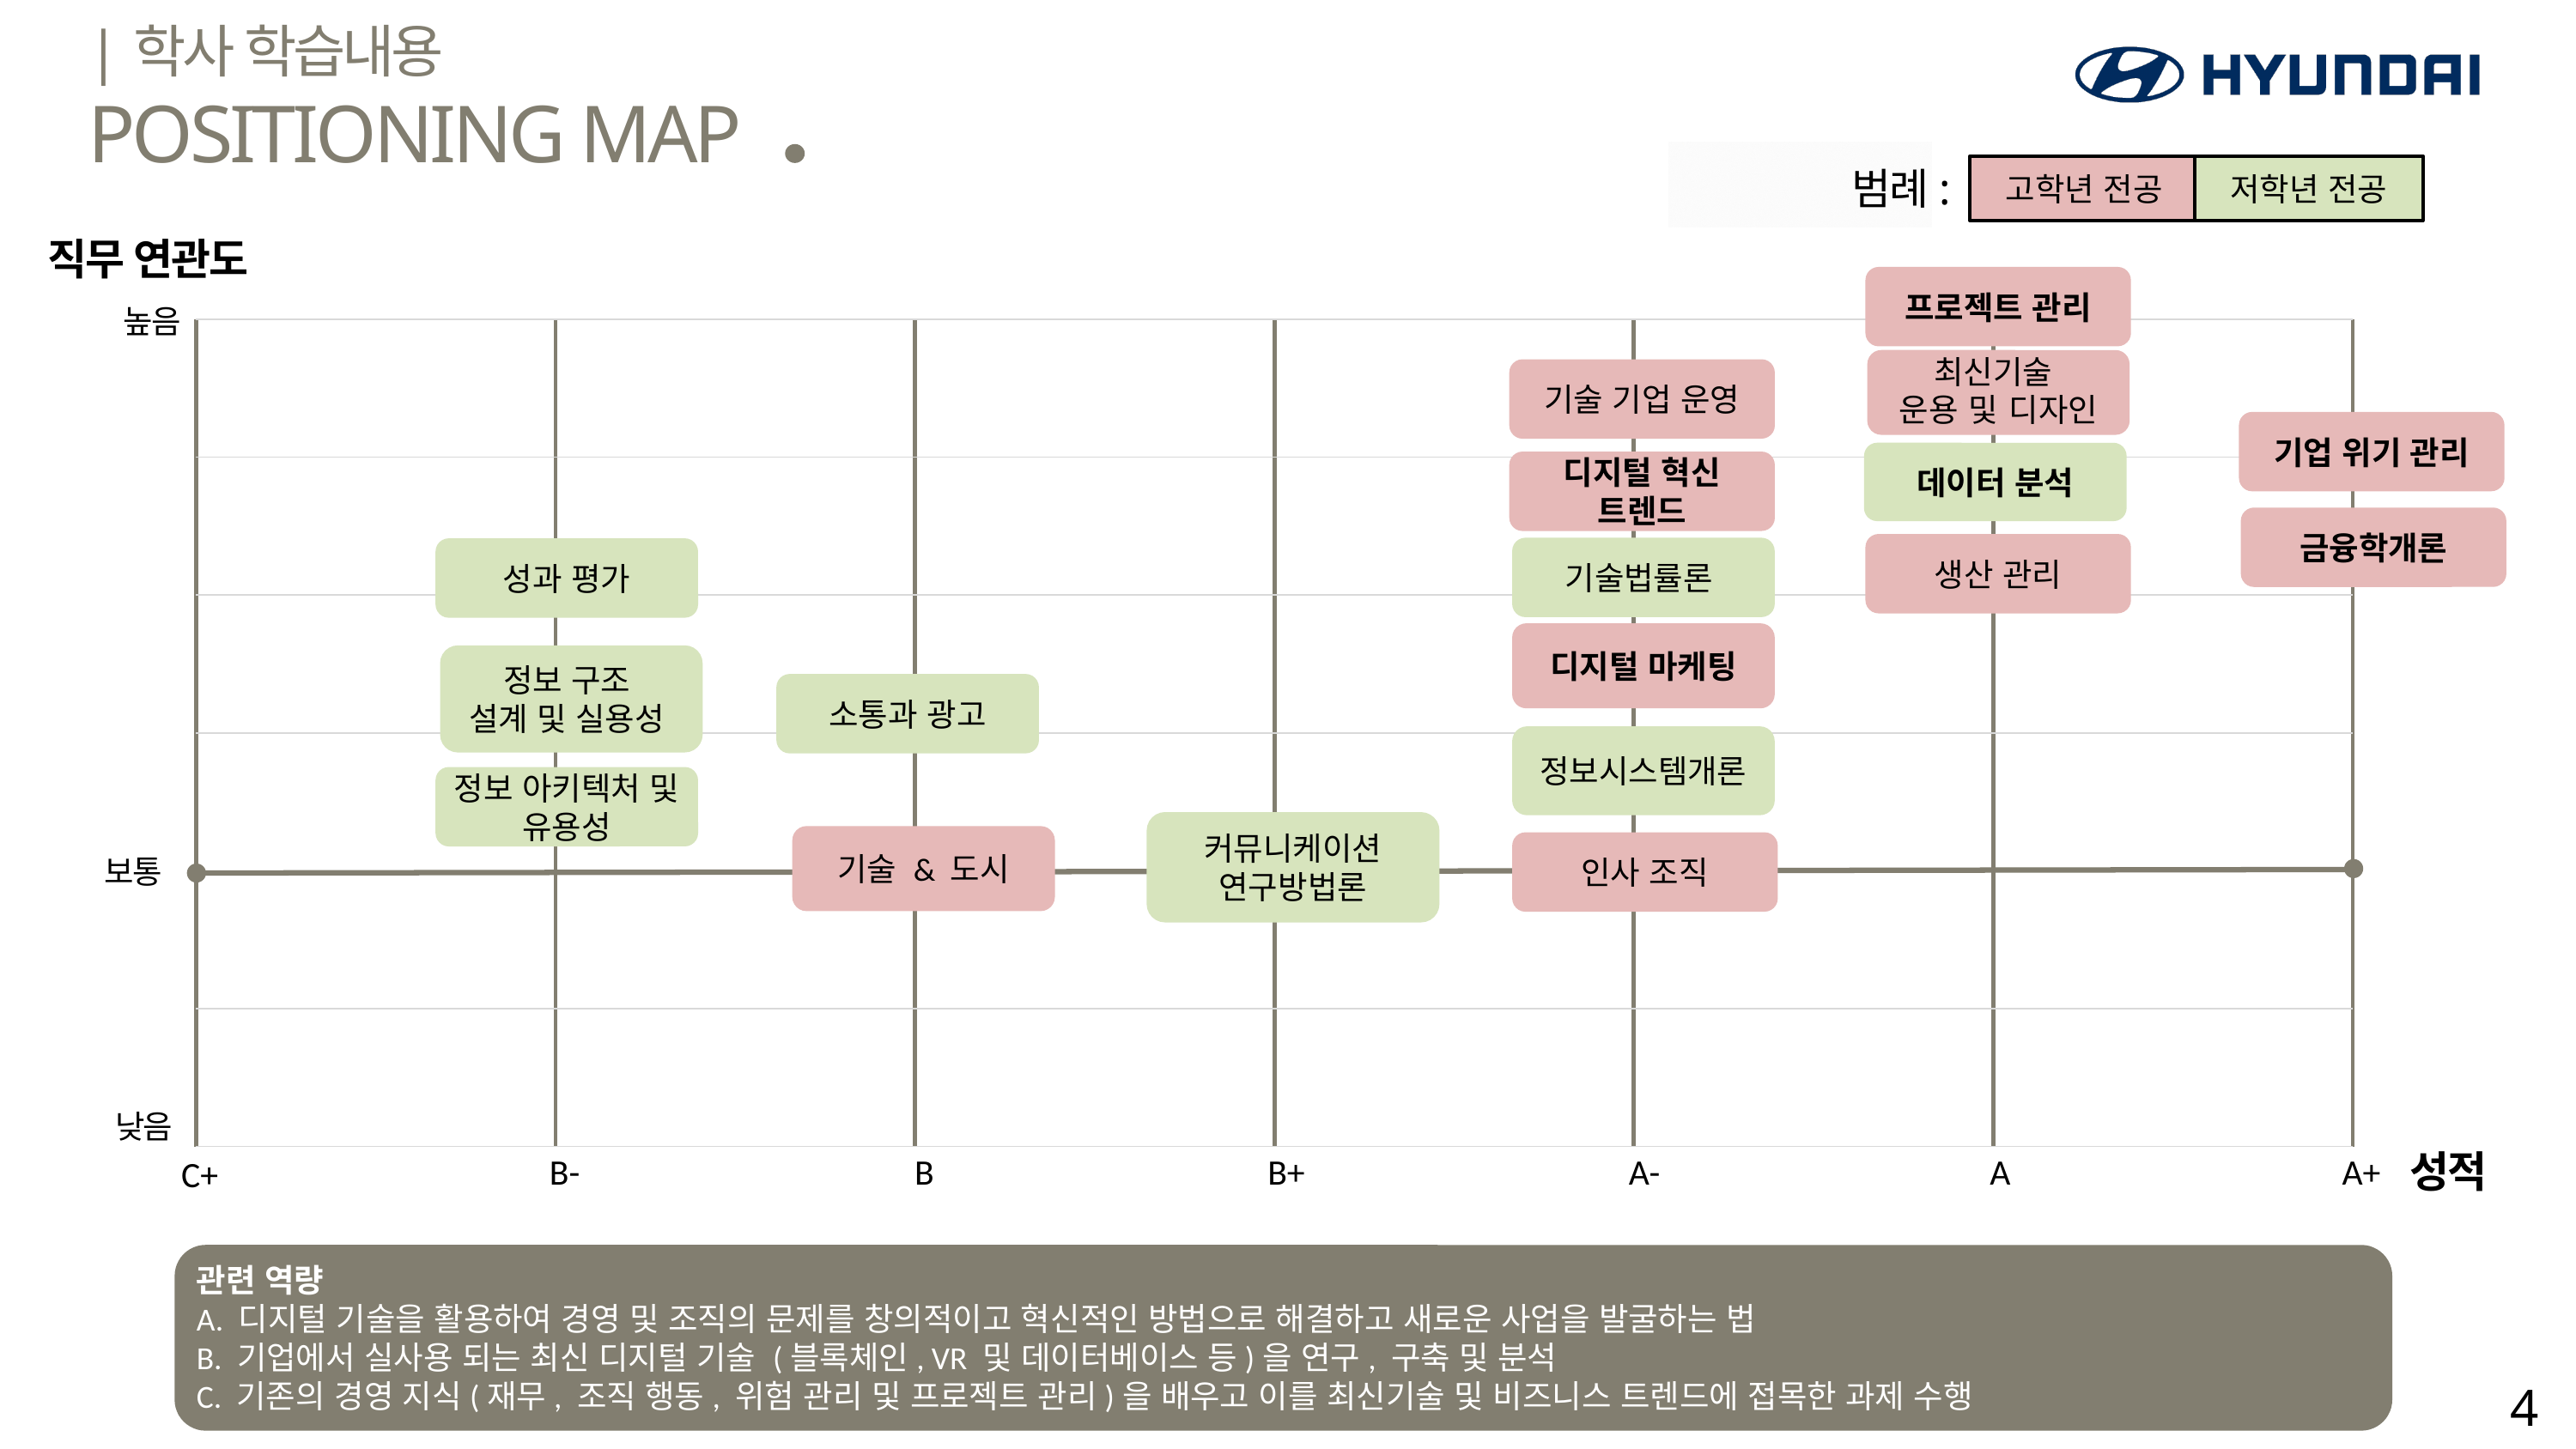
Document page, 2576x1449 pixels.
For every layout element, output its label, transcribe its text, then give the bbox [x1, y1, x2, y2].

text_box [783, 142, 807, 165]
text_box 4 [2497, 1369, 2576, 1443]
text_box 직무 연관도 [34, 226, 188, 330]
text_box 금융학개론 [2399, 506, 2509, 589]
text_box 낮음 [102, 1100, 190, 1152]
chart [193, 215, 2393, 1149]
picture [1668, 142, 1932, 215]
text_box B+ [1255, 1158, 1332, 1198]
text_box 관련 역량 A. 디지털 기술을 활용하여 경영 및 조직의 문제를 창의적이고 혁신적인 방법으로 해결하고 새로운 사업을 발굴하는 법 B. 기업에서 실사용 되는 최신 디지털 기술 (블록체인, VR 및 데이터베이스 등)을 연구, 구축 및 분석 C. 기존의 경영 지식(재무, 조직 행동, 위험 관리 및 프로젝트 관리)을 배우고 이를 최신기술 및 비즈니스 트렌드에 접목한 과제 수행 [173, 1243, 2395, 1433]
text_box B- [537, 1158, 614, 1198]
text_box 성적 [2397, 1137, 2541, 1241]
text_box 높음 [110, 294, 188, 347]
text_box A- [1616, 1158, 1693, 1198]
text_box |학사 학습내용 POSITIONING MAP [75, 9, 1513, 185]
text_box A+ [2329, 1158, 2397, 1198]
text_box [1838, 155, 2423, 221]
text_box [186, 858, 2364, 883]
text_box 보통 [92, 845, 188, 897]
text_box 기업 위기 관리 [2399, 409, 2506, 494]
text_box A [1977, 1158, 2054, 1198]
text_box B [902, 1158, 979, 1198]
picture [2071, 0, 2483, 165]
text_box 1 [2494, 1361, 2576, 1435]
text_box C+ [168, 1152, 249, 1201]
